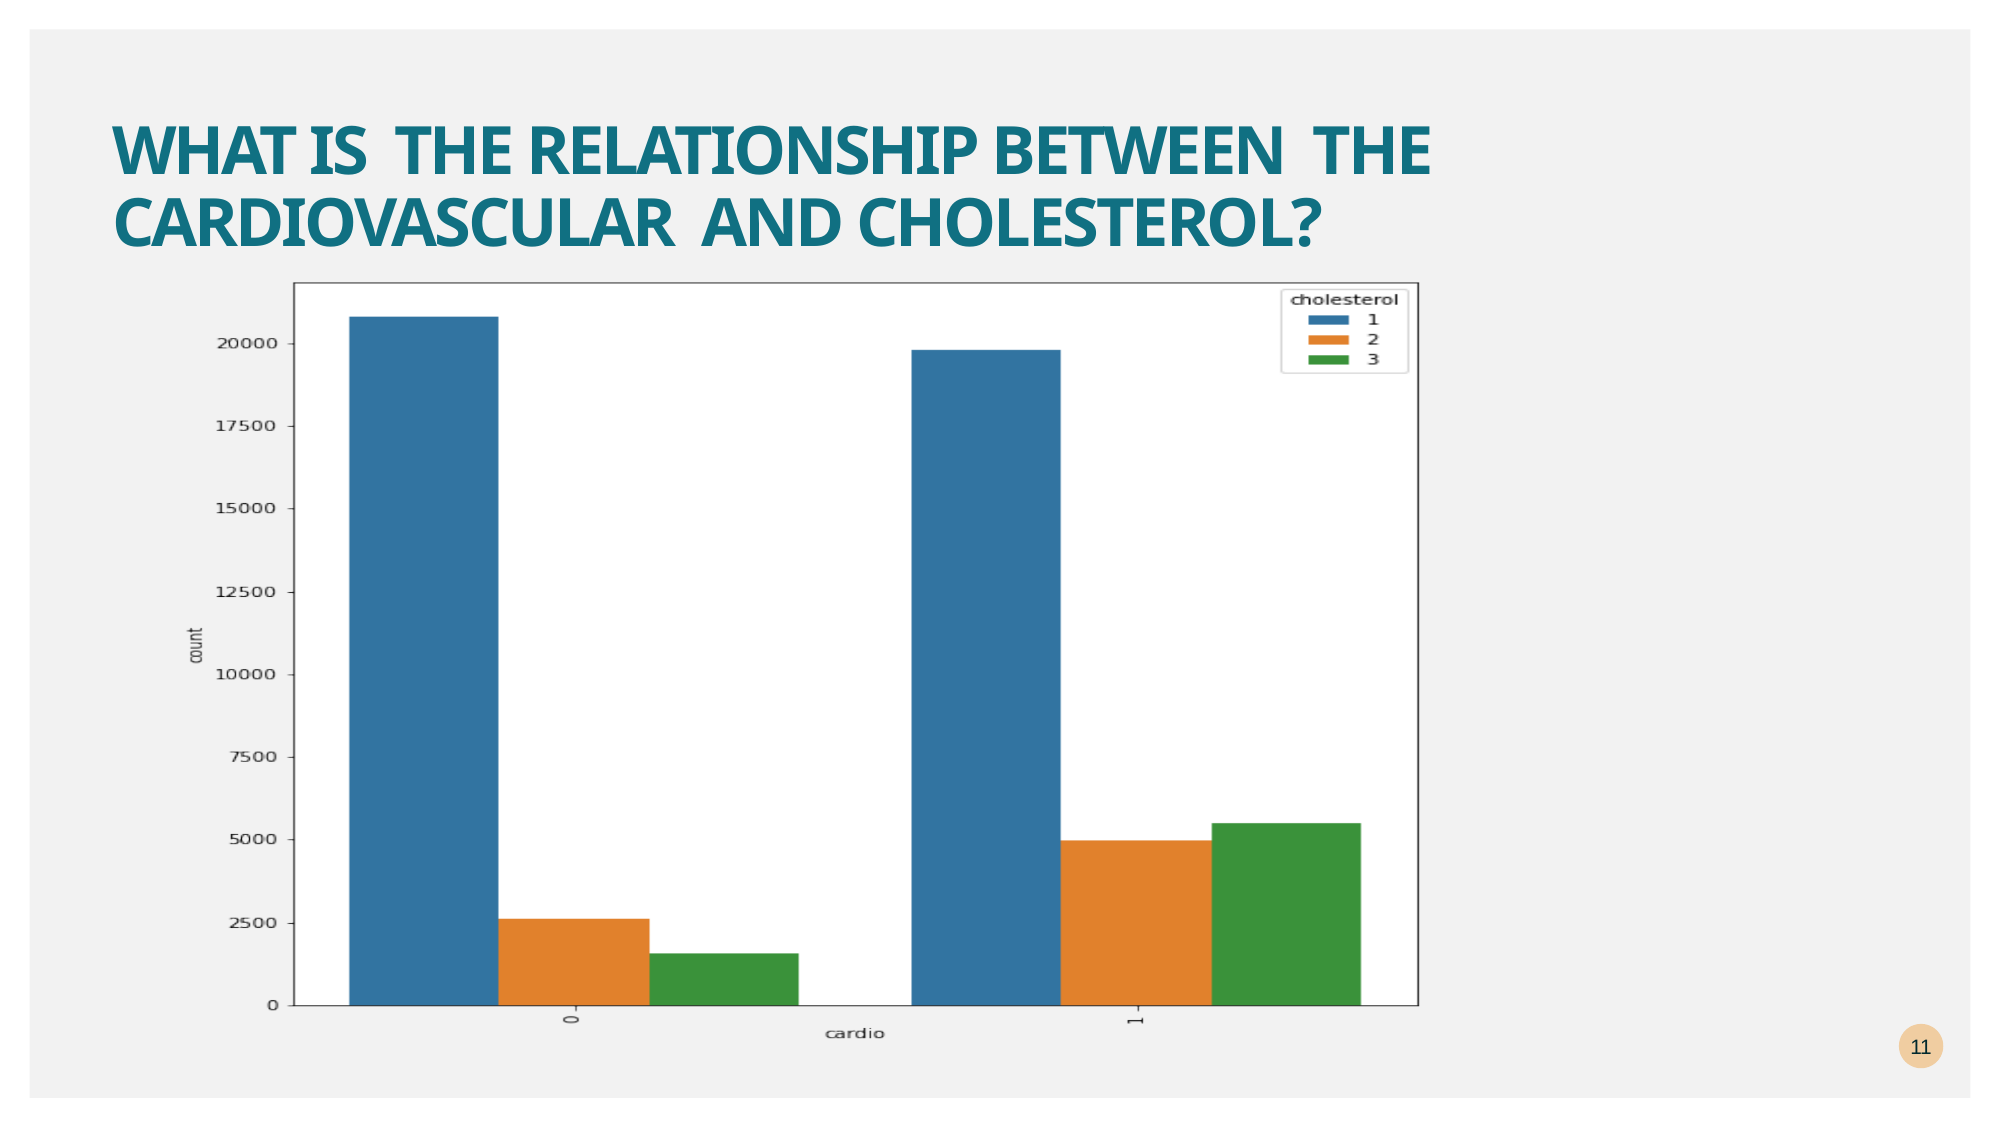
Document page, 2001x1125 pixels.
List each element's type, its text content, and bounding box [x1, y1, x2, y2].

title What is the relationship between the cardiovascular and cholesterol? [112, 116, 1849, 194]
slide_number 11 [1898, 1023, 1944, 1069]
picture [112, 168, 1563, 1125]
